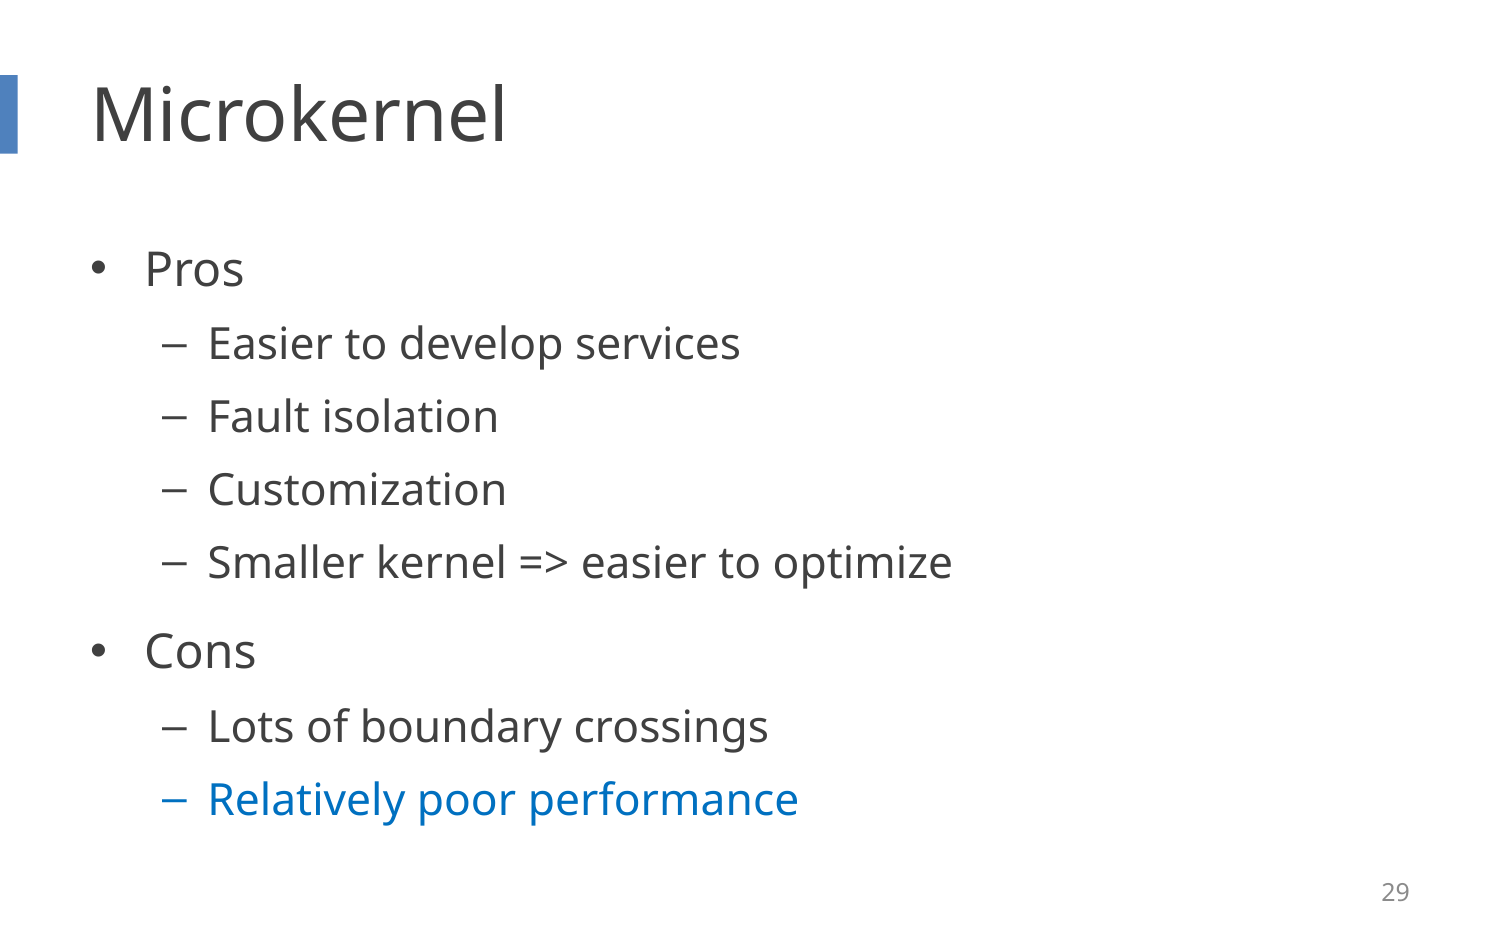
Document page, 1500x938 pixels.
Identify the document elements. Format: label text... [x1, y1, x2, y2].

slide_number 29 [1074, 868, 1425, 919]
list Pros Easier to develop services Fault isolation Customization Smaller kernel => easier to optimize Cons Lots of boundary crossings Relatively poor performance [75, 218, 1425, 838]
title Microkernel [75, 37, 1425, 186]
